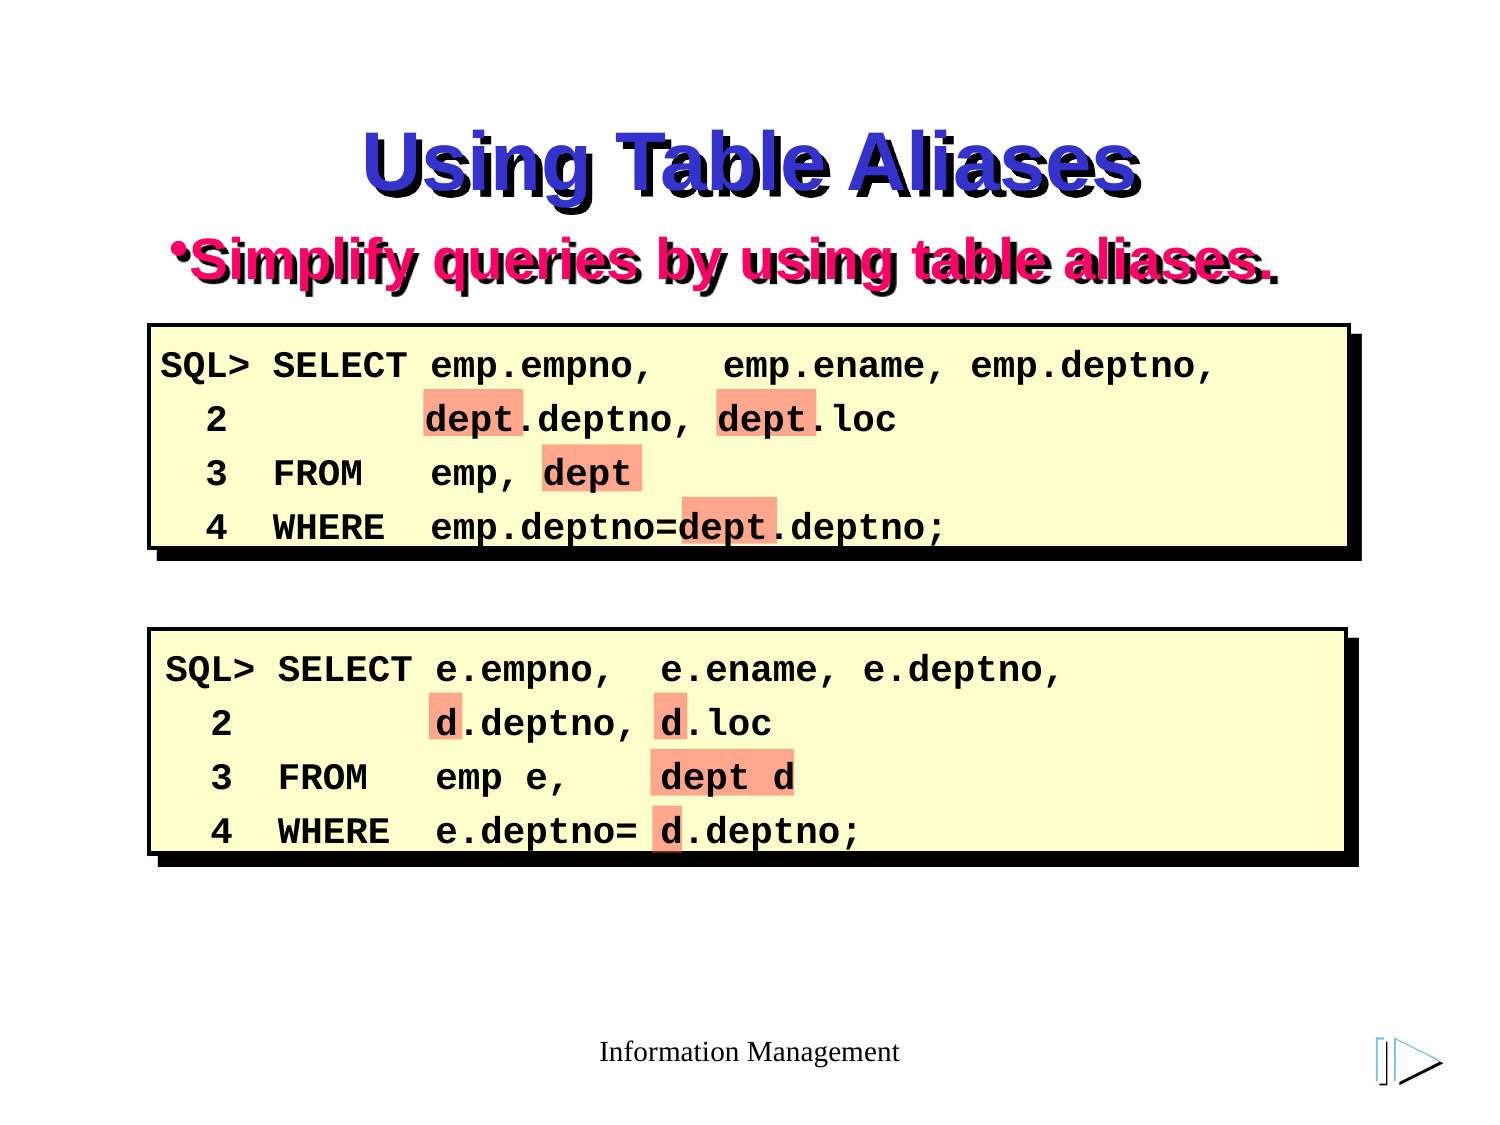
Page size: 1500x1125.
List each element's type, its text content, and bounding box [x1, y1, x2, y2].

text_box SQL> SELECT e.empno, e.ename, e.deptno, 2 d.deptno, d.loc 3 FROM emp e, dept d 4 WHERE e.deptno= d.deptno; [150, 628, 420, 858]
list Simplify queries by using table aliases. [153, 213, 1366, 867]
text_box SQL> SELECT emp.empno, emp.ename, emp.deptno, 2 dept.deptno, dept.loc 3 FROM emp, dept 4 WHERE emp.deptno=dept.deptno; [145, 325, 1350, 553]
title Using Table Aliases [112, 99, 1388, 288]
footer Information Management [512, 1024, 988, 1101]
text_box SQL> SELECT e.empno, e.ename, e.deptno, 2 d.deptno, d.loc 3 FROM emp e, dept d 4 WHERE e.deptno= d.deptno; [819, 628, 1351, 858]
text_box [423, 388, 817, 853]
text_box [1375, 1037, 1444, 1086]
